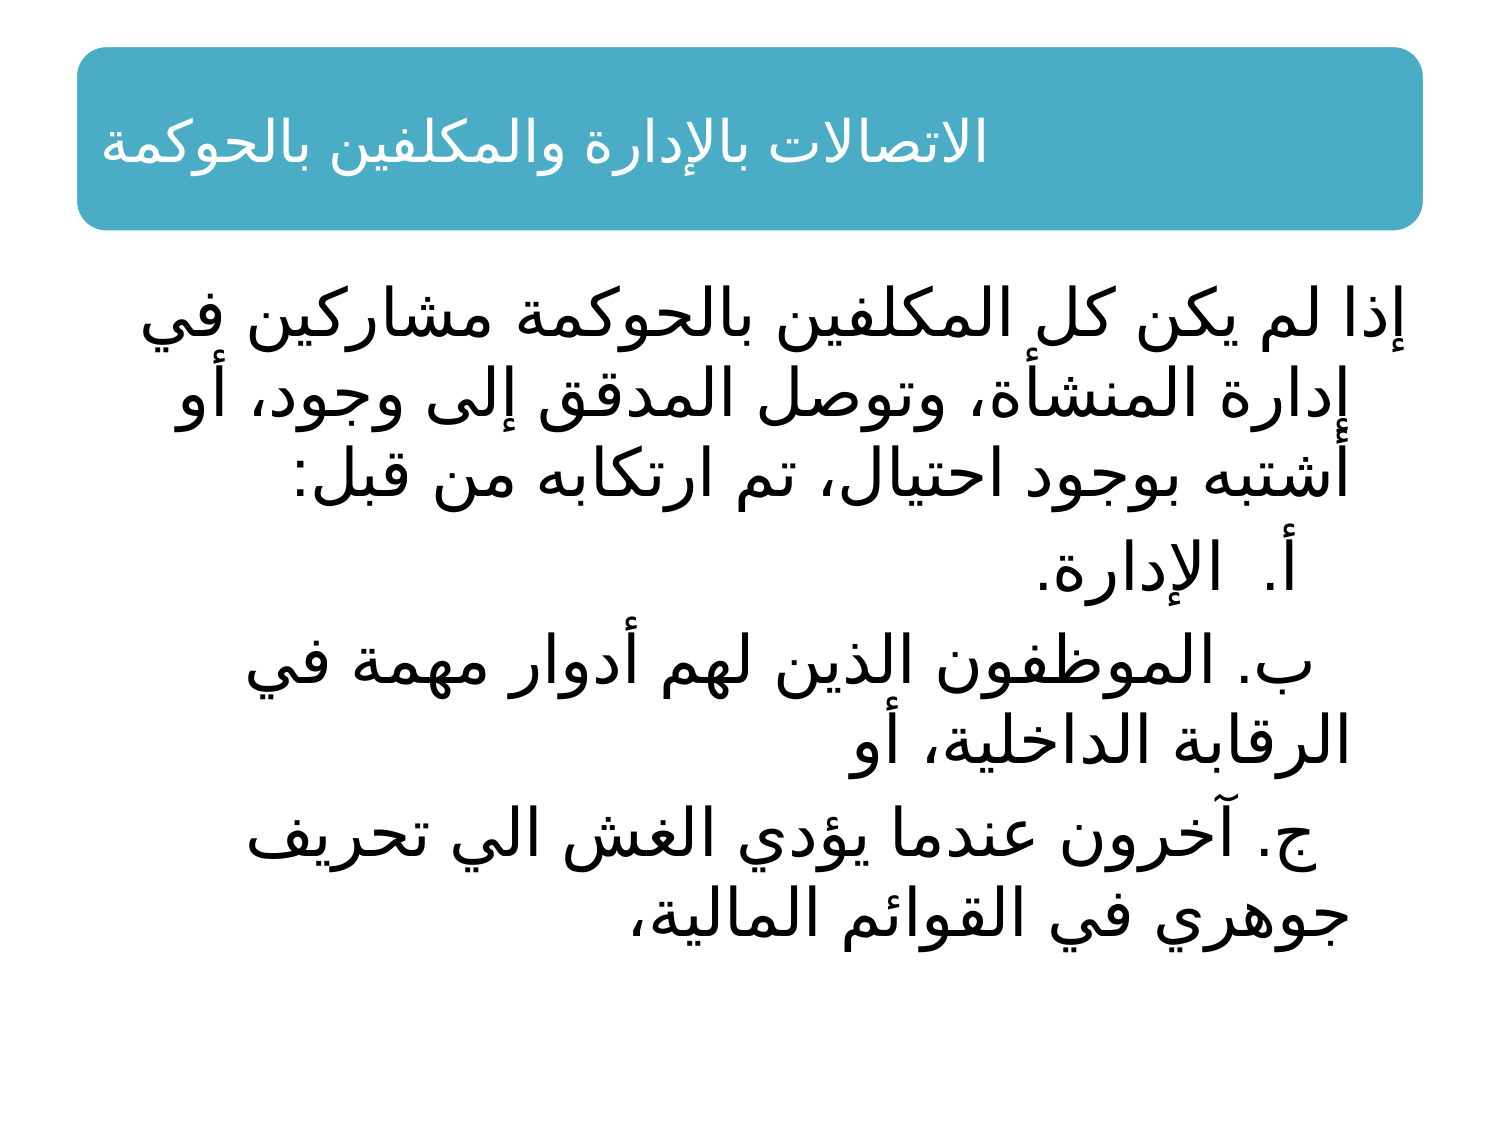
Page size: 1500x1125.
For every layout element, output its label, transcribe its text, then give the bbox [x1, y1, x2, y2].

list إذا لم يكن كل المكلفين بالحوكمة مشاركين في إدارة المنشأة، وتوصل المدقق إلى وجود، أو أشتبه بوجود احتيال، تم ارتكابه من قبل: أ. الإدارة. ب. الموظفون الذين لهم أدوار مهمة في الرقابة الداخلية، أو ج. آخرون عندما يؤدي الغش الي تحريف جوهري في القوائم المالية، [74, 262, 1426, 1006]
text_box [74, 44, 1426, 233]
